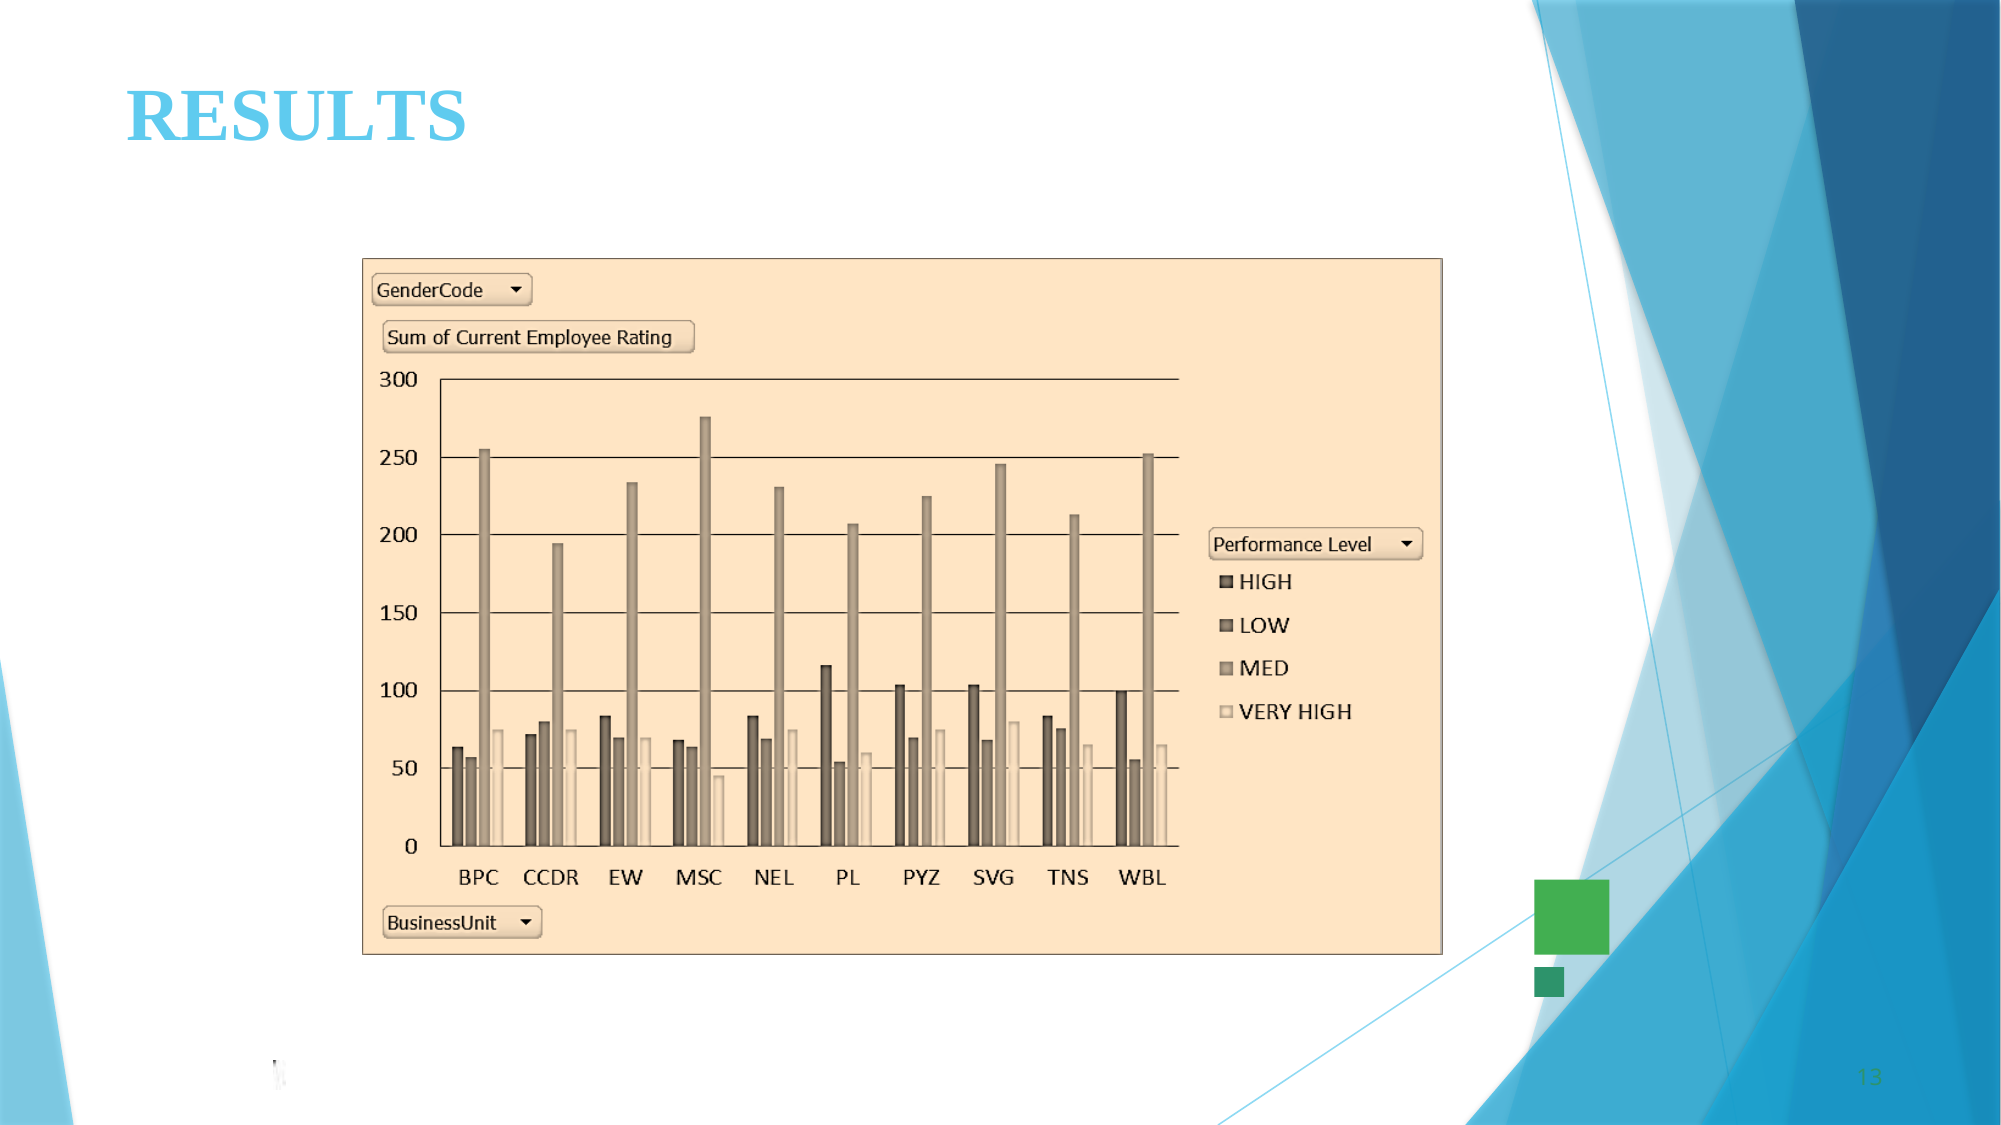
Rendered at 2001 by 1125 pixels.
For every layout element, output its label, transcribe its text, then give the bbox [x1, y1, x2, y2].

text_box [1534, 879, 1610, 955]
text_box [1534, 967, 1565, 997]
title RESULTS [123, 63, 524, 254]
picture [361, 258, 1444, 956]
picture [272, 1060, 287, 1091]
text_box 13 [1849, 1061, 1888, 1095]
